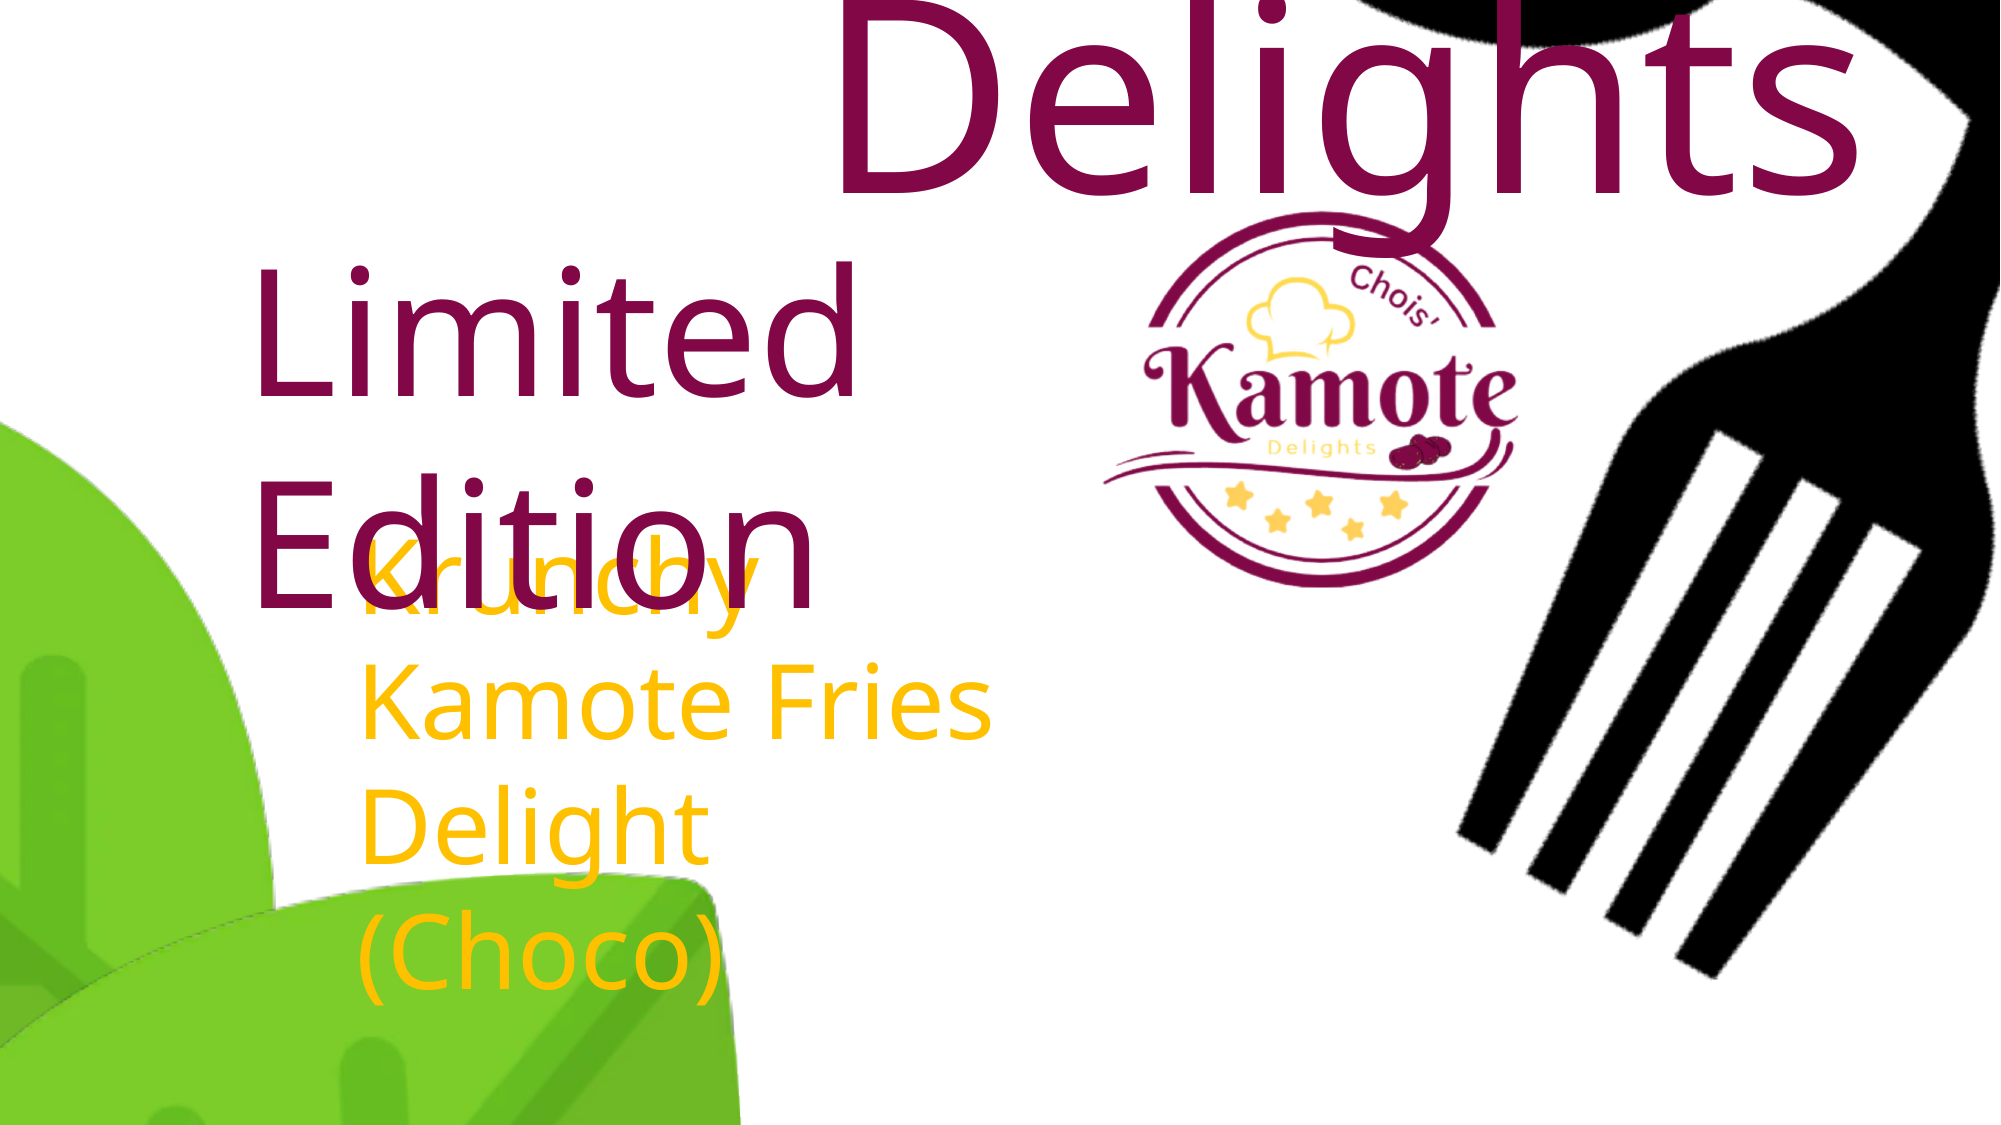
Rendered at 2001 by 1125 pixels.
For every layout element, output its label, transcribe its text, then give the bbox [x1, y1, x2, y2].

text_box Limited Edition [424, 357, 895, 652]
picture [0, 0, 2000, 1125]
text_box Krunchy Kamote Fries Delight (Choco) [424, 652, 1112, 1018]
